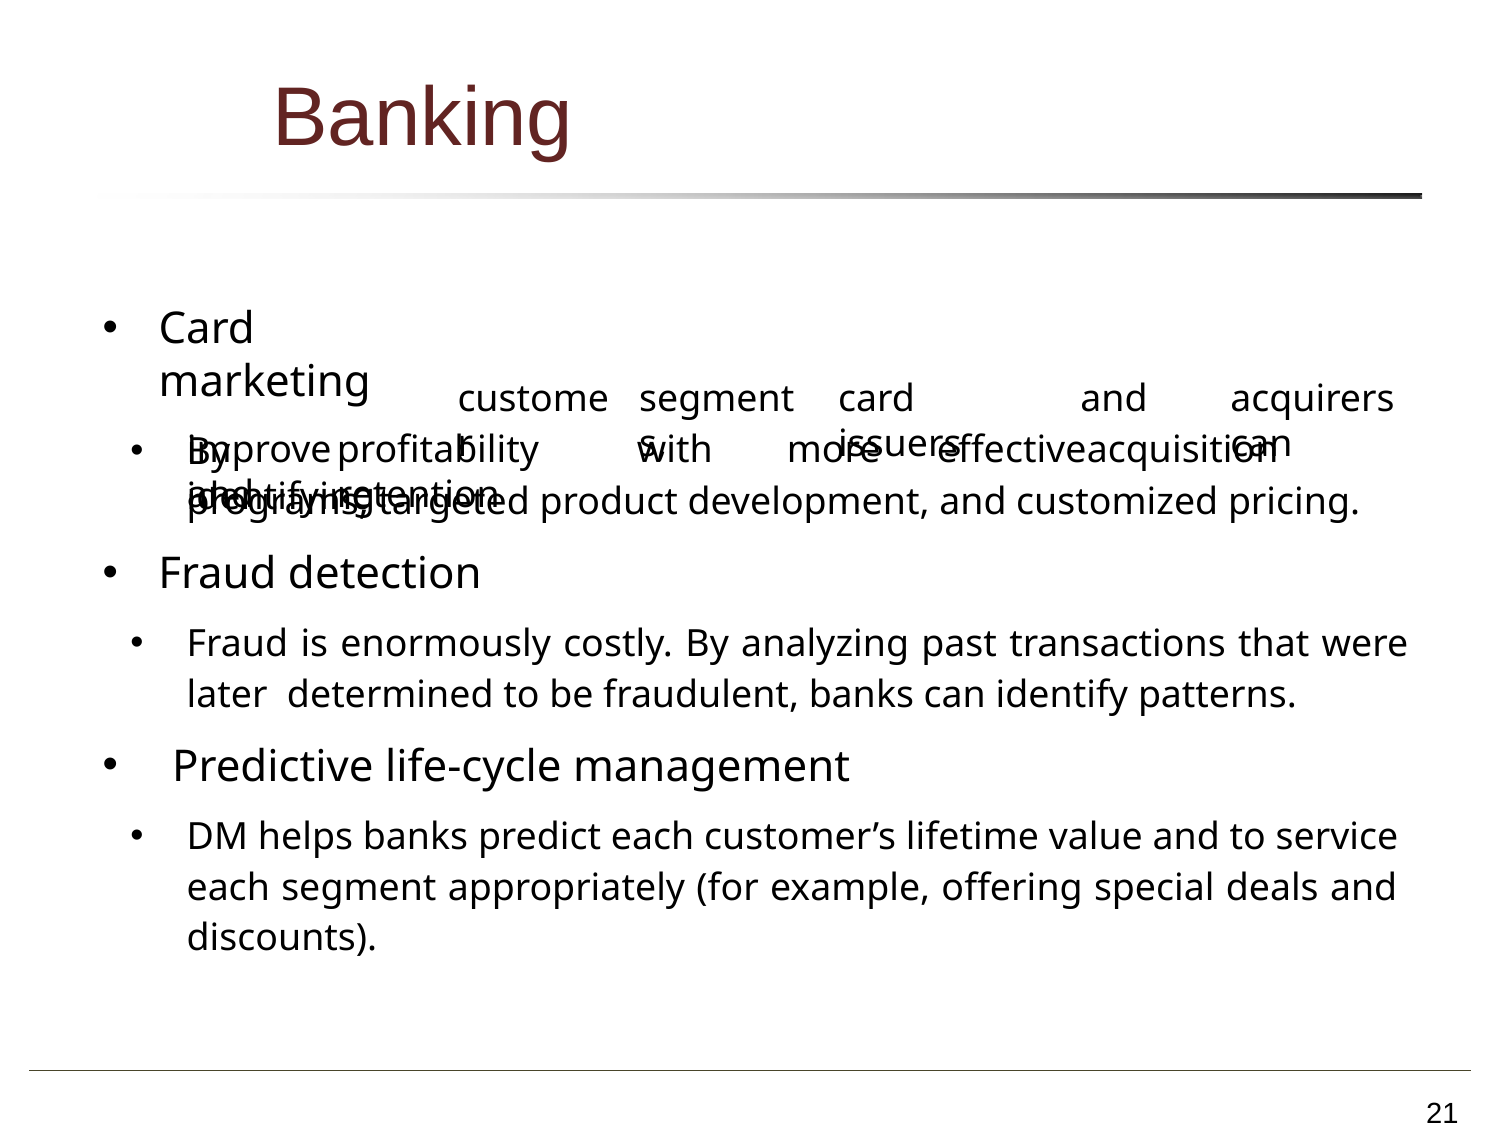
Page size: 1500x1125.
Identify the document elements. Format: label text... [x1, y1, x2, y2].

text_box Card marketing By identifying [100, 272, 457, 422]
text_box improve profitability with more effective acquisition and retention [184, 423, 1411, 454]
text_box segments, [637, 372, 812, 422]
title Banking [270, 60, 1413, 165]
text_box [72, 193, 1423, 199]
slide_number 21 [1421, 1093, 1460, 1125]
text_box customer [455, 372, 613, 422]
text_box card issuers [836, 372, 1054, 422]
text_box programs, targeted product development, and customized pricing. Fraud detection Fraud is enormously costly. By analyzing past transactions that were later determined to be fraudulent, banks can identify patterns. Predictive life-cycle management DM helps banks predict each customer’s lifetime value and to service each segment appropriately (for example, offering special deals and discounts). [100, 454, 1411, 963]
text_box and acquirers can [1078, 372, 1411, 422]
